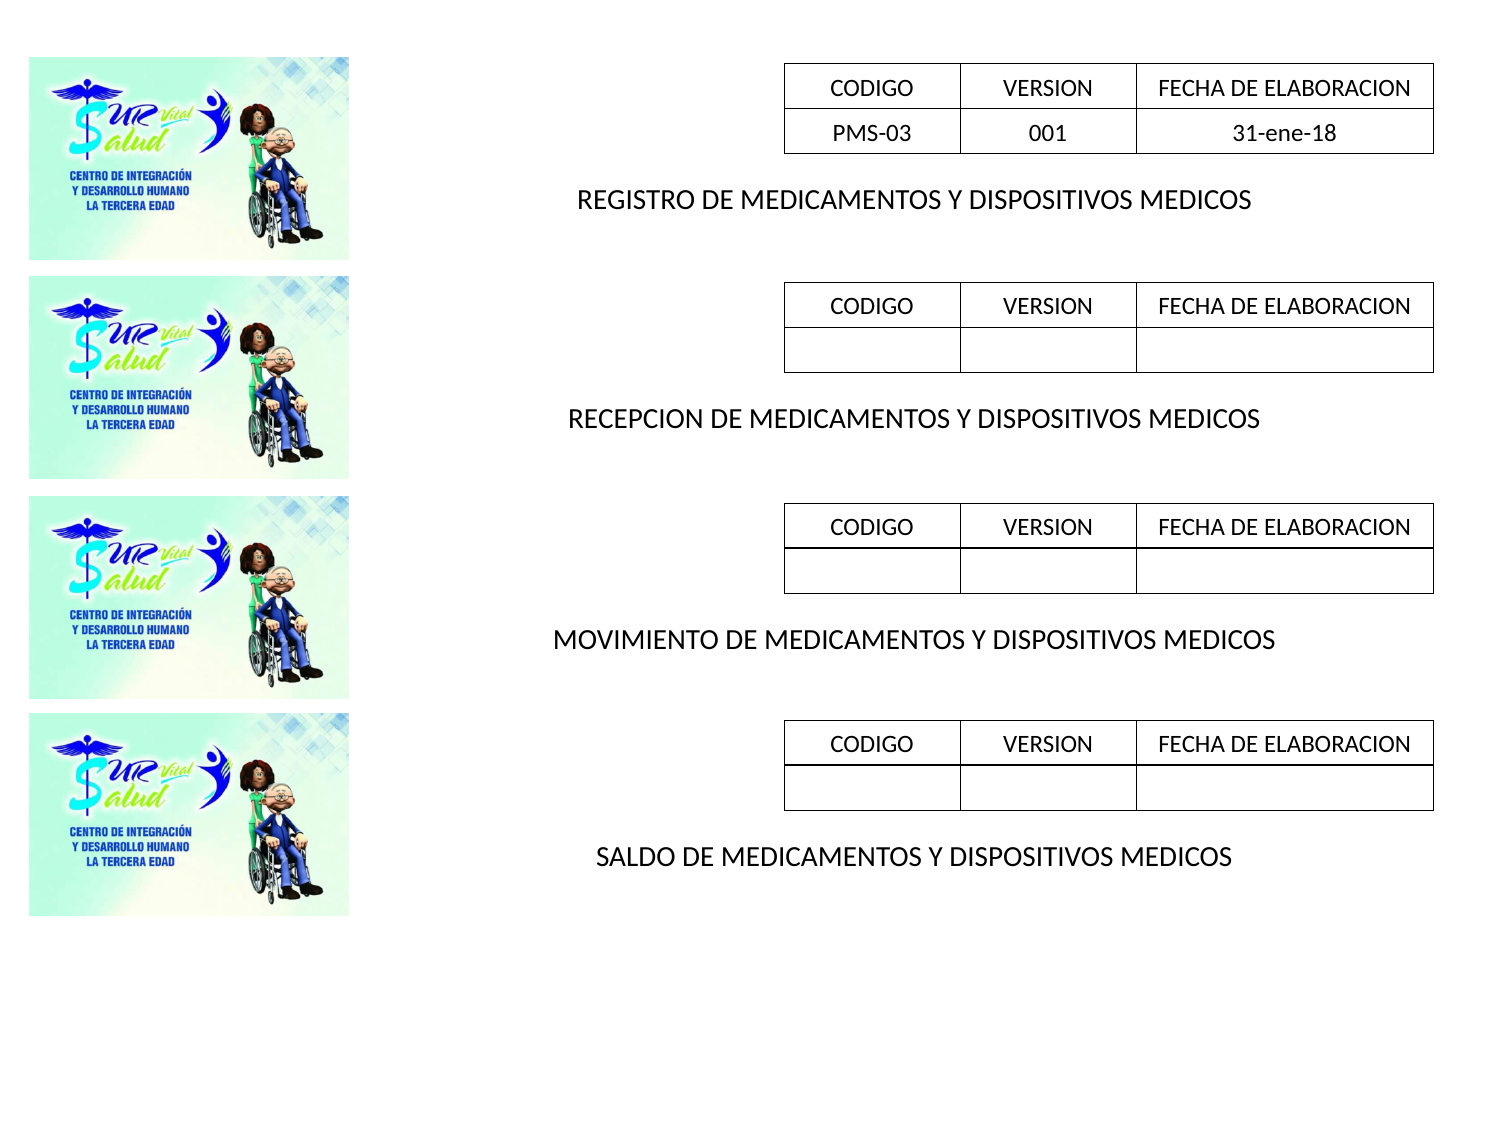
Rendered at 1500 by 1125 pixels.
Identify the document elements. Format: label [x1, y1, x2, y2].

text_box [29, 57, 1434, 260]
text_box [29, 275, 1434, 479]
text_box [29, 496, 1434, 700]
text_box [29, 713, 1434, 917]
